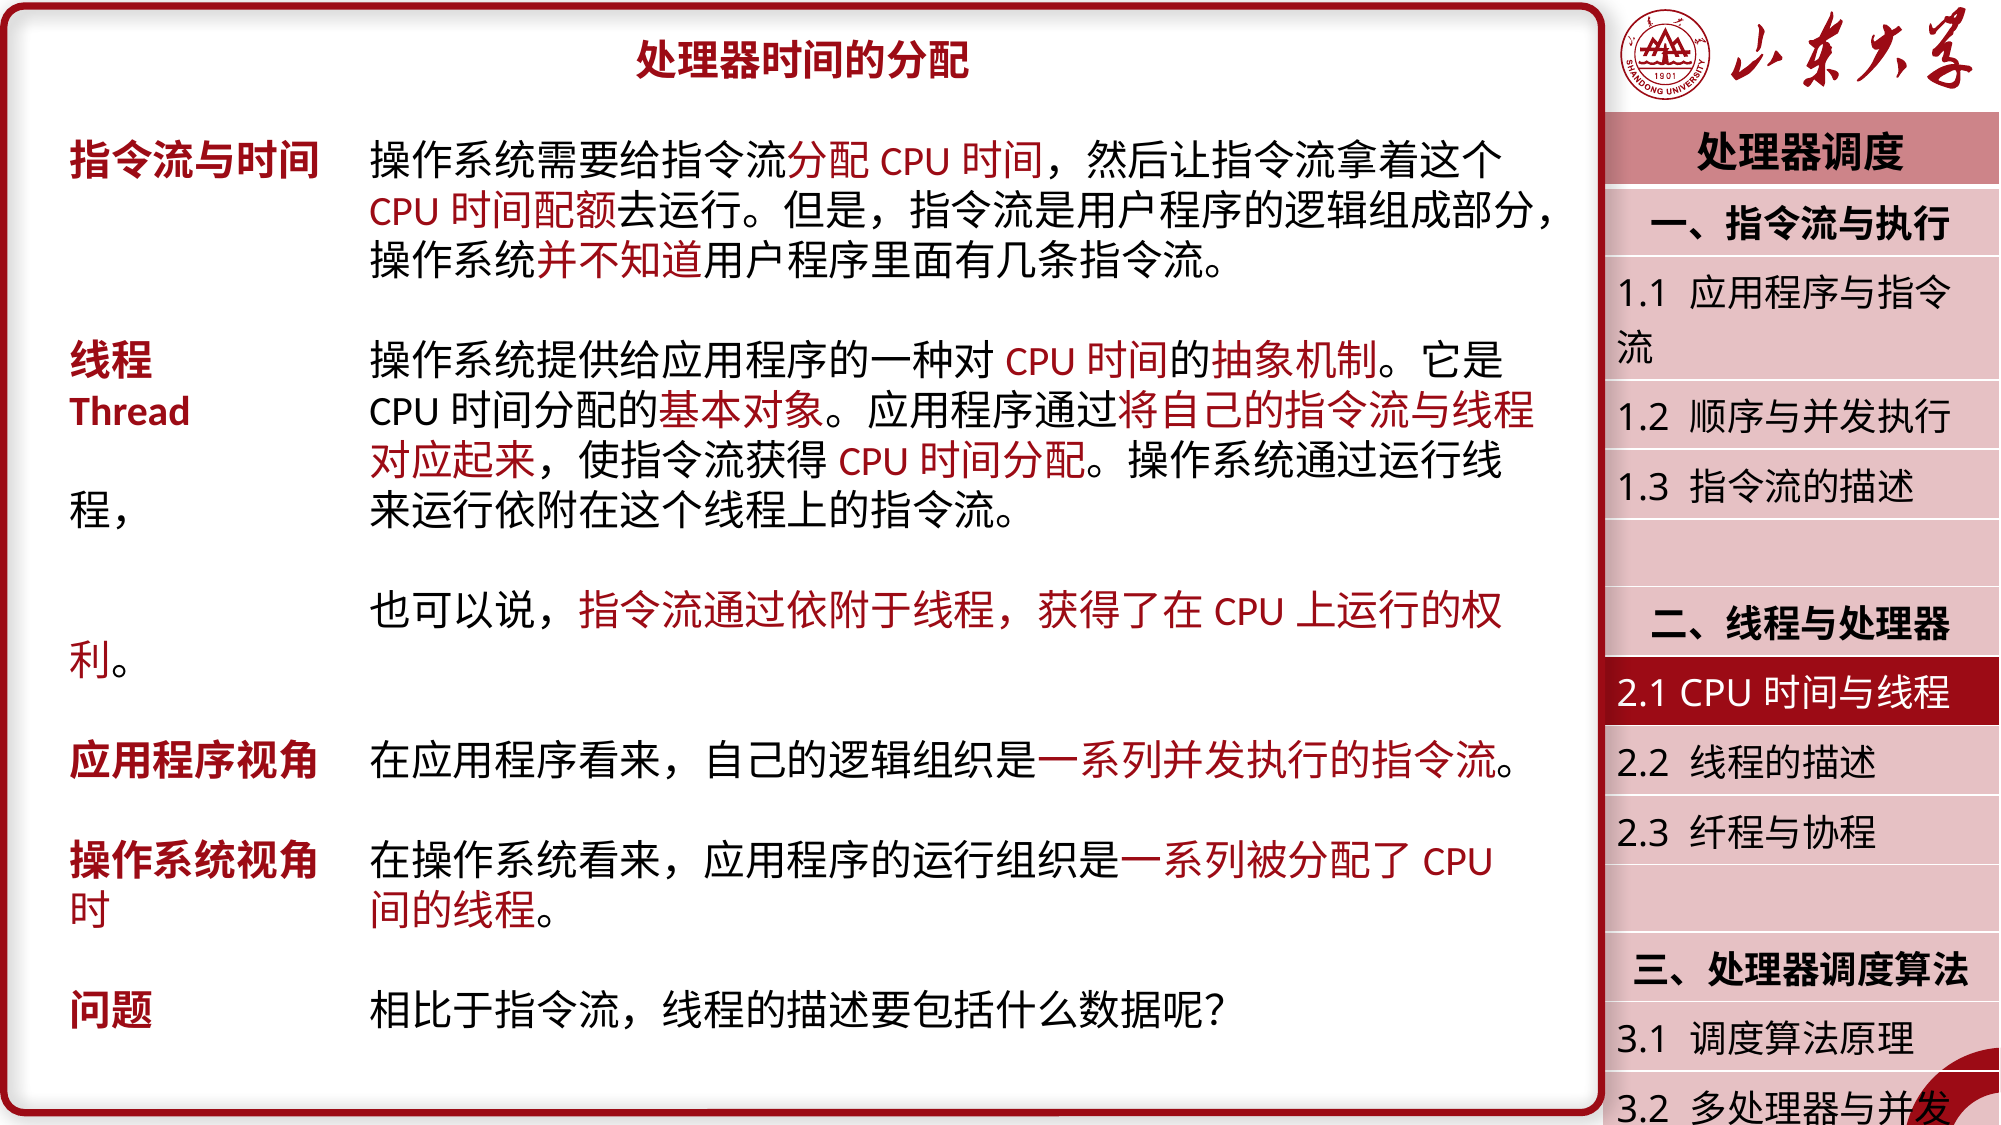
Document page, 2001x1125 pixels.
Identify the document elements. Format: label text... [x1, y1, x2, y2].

text_box [2, 4, 1603, 1114]
text_box E2 [1610, 257, 1614, 379]
table_header 优先级 [1610, 1002, 1614, 1070]
table_cell 1.3 指令流的描述 [1618, 450, 1999, 518]
table_header 到达时间 [1610, 865, 1614, 931]
table_cell 2.1 CPU时间与线程 [1619, 657, 1999, 725]
table_cell [1619, 865, 1999, 931]
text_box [1620, 5, 1977, 100]
table_cell 1.1 应用程序与指令流 [1618, 257, 1999, 379]
text_box E1 [1610, 189, 1614, 255]
text_box E2 [1610, 450, 1614, 518]
table_cell 1.2 顺序与并发执行 [1618, 381, 1999, 448]
table_header 线程 [1610, 796, 1614, 864]
table_cell 2.2 线程的描述 [1619, 726, 1999, 794]
table_cell E1 [1603, 1072, 1614, 1116]
table_cell 3.2 多处理器与并发 [1603, 1072, 1999, 1125]
table_cell 3.1 调度算法原理 [1619, 1002, 1999, 1070]
text_box E3 [1610, 587, 1614, 655]
table_header 运行时间 [1610, 933, 1614, 1001]
table_header 处理器调度 [1618, 112, 1999, 184]
table_cell 三、处理器调度算法 [1619, 933, 1999, 1001]
text_box E2 [1610, 726, 1614, 794]
table_cell [1619, 520, 1999, 586]
text_box 处理器时间的分配 指令流与时间 操作系统需要给指令流分配CPU时间，然后让指令流拿着这个 CPU时间配额去运行。但是，指令流是用户程序的逻辑组成部分， 操作系统并不知道用户程序里面有几条指令流。 线程 操作系统提供给应用程序的一种对CPU时间的抽象机制。它是 Thread CPU时间分配的基本对象。应用程序通过将自己的指令流与线程 对应起来，使指令流获得CPU时间分配。操作系统通过运行线程， 来运行依附在这个线程上的指令流。 也可以说，指令流通过依附于线程，获得了在CPU上运行的权利。 应用程序视角 在应用程序看来，自己的逻辑组织是一系列并发执行的指令流。 操作系统视角 在操作系统看来，应用程序的运行组织是一系列被分配了CPU时 间的线程。 问题 相比于指令流，线程的描述要包括什么数据呢？ [54, 26, 1551, 1042]
table_cell 2.3 纤程与协程 [1619, 796, 1999, 864]
table_cell 一、指令流与执行 [1618, 189, 1999, 255]
text_box E3 [1610, 381, 1614, 448]
table_cell 二、线程与处理器 [1619, 587, 1999, 655]
text_box E2 [1610, 657, 1614, 725]
text_box E3 [1610, 520, 1614, 586]
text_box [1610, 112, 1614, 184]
